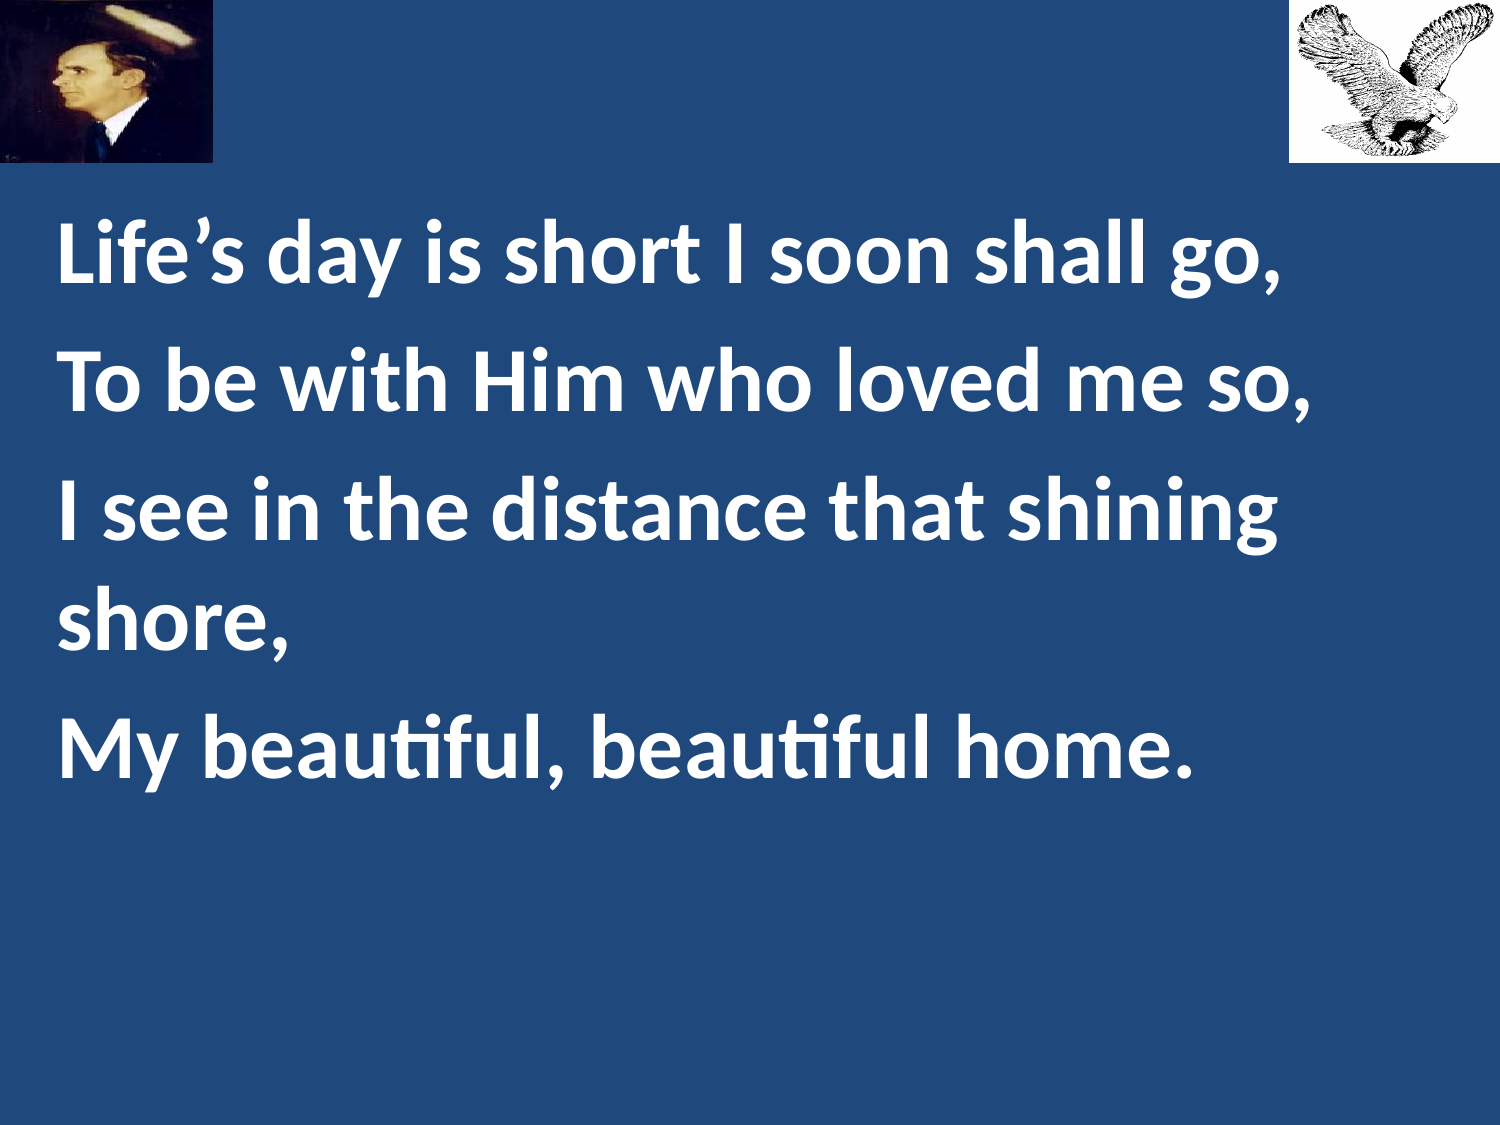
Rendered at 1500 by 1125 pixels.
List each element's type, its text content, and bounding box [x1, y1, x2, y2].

picture [0, 0, 213, 163]
list Life’s day is short I soon shall go, To be with Him who loved me so, I see in the distance that shining shore, My beautiful, beautiful home. [41, 184, 1392, 927]
picture [1288, 0, 1500, 163]
